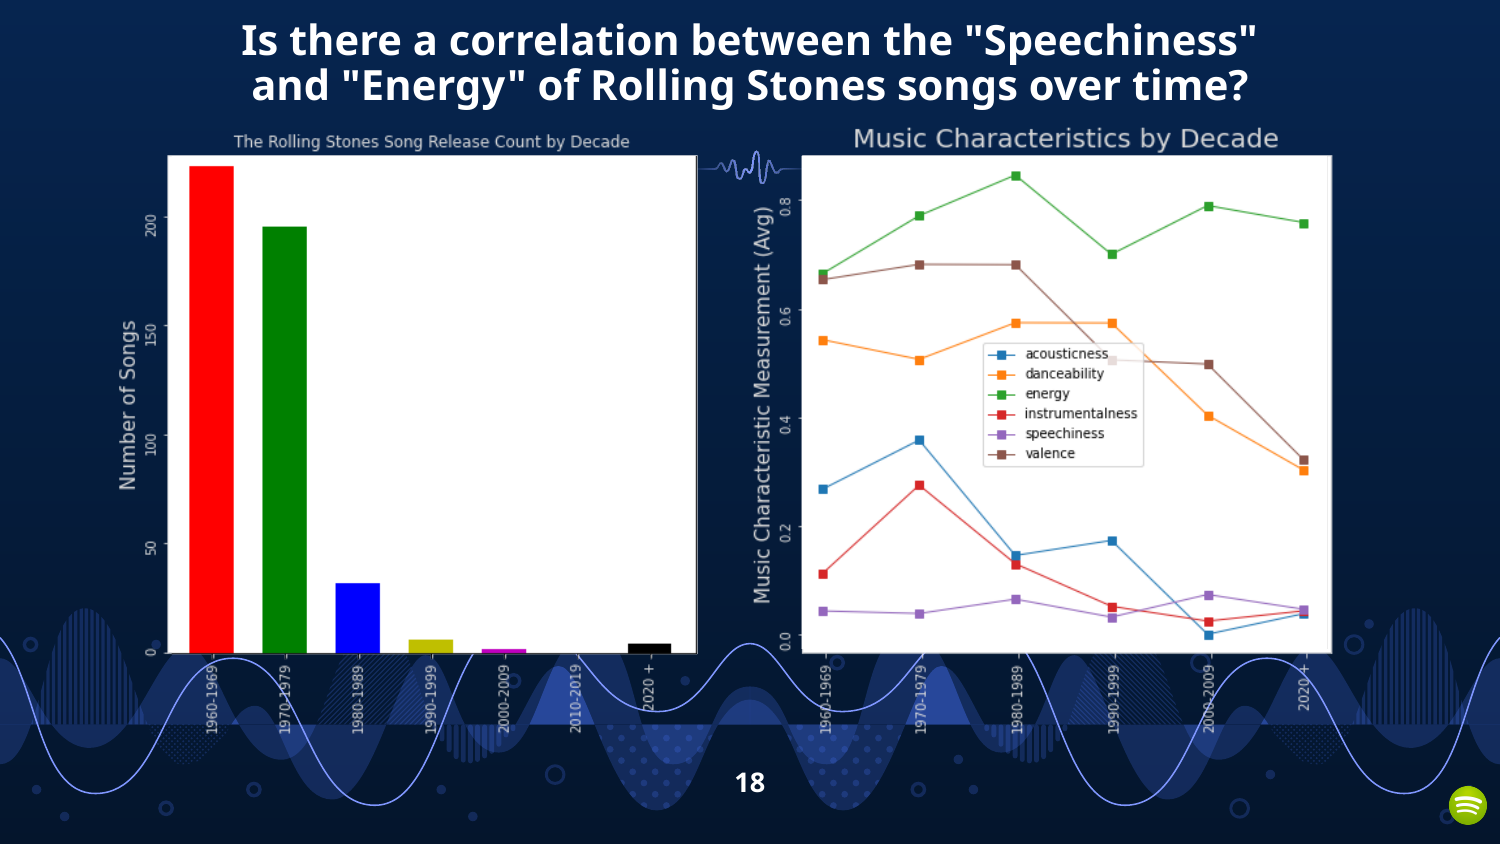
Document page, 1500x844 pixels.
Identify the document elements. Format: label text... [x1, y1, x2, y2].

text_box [0, 115, 1476, 735]
slide_number 18 [705, 743, 795, 844]
title Is there a correlation between the "Speechiness" and "Energy" of Rolling Stones songs over time? [203, 44, 1297, 110]
picture [1447, 783, 1490, 827]
